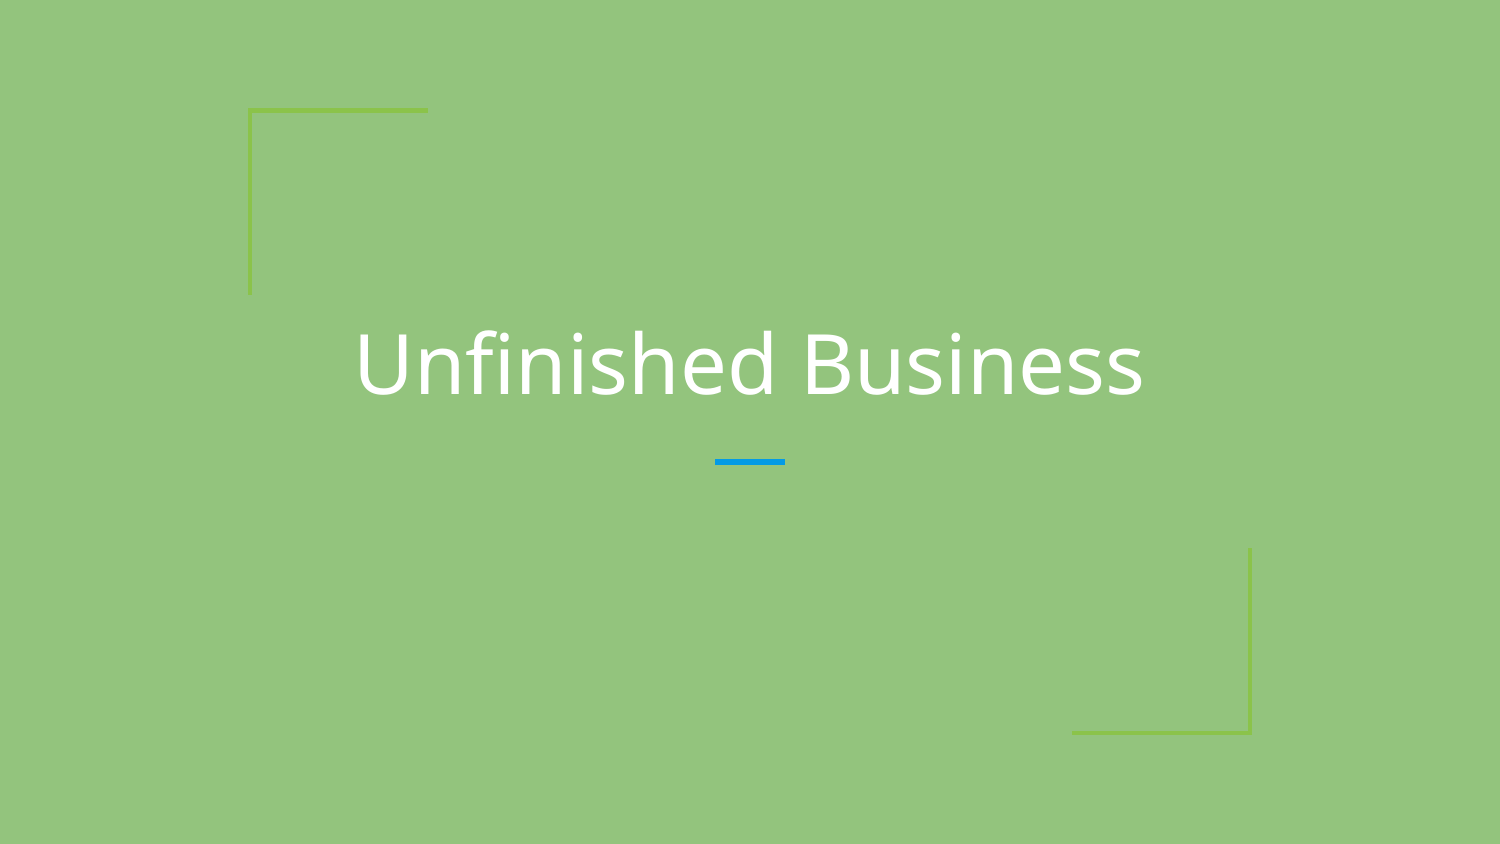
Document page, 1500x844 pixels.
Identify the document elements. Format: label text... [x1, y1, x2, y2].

title Unfinished Business [275, 195, 1225, 435]
